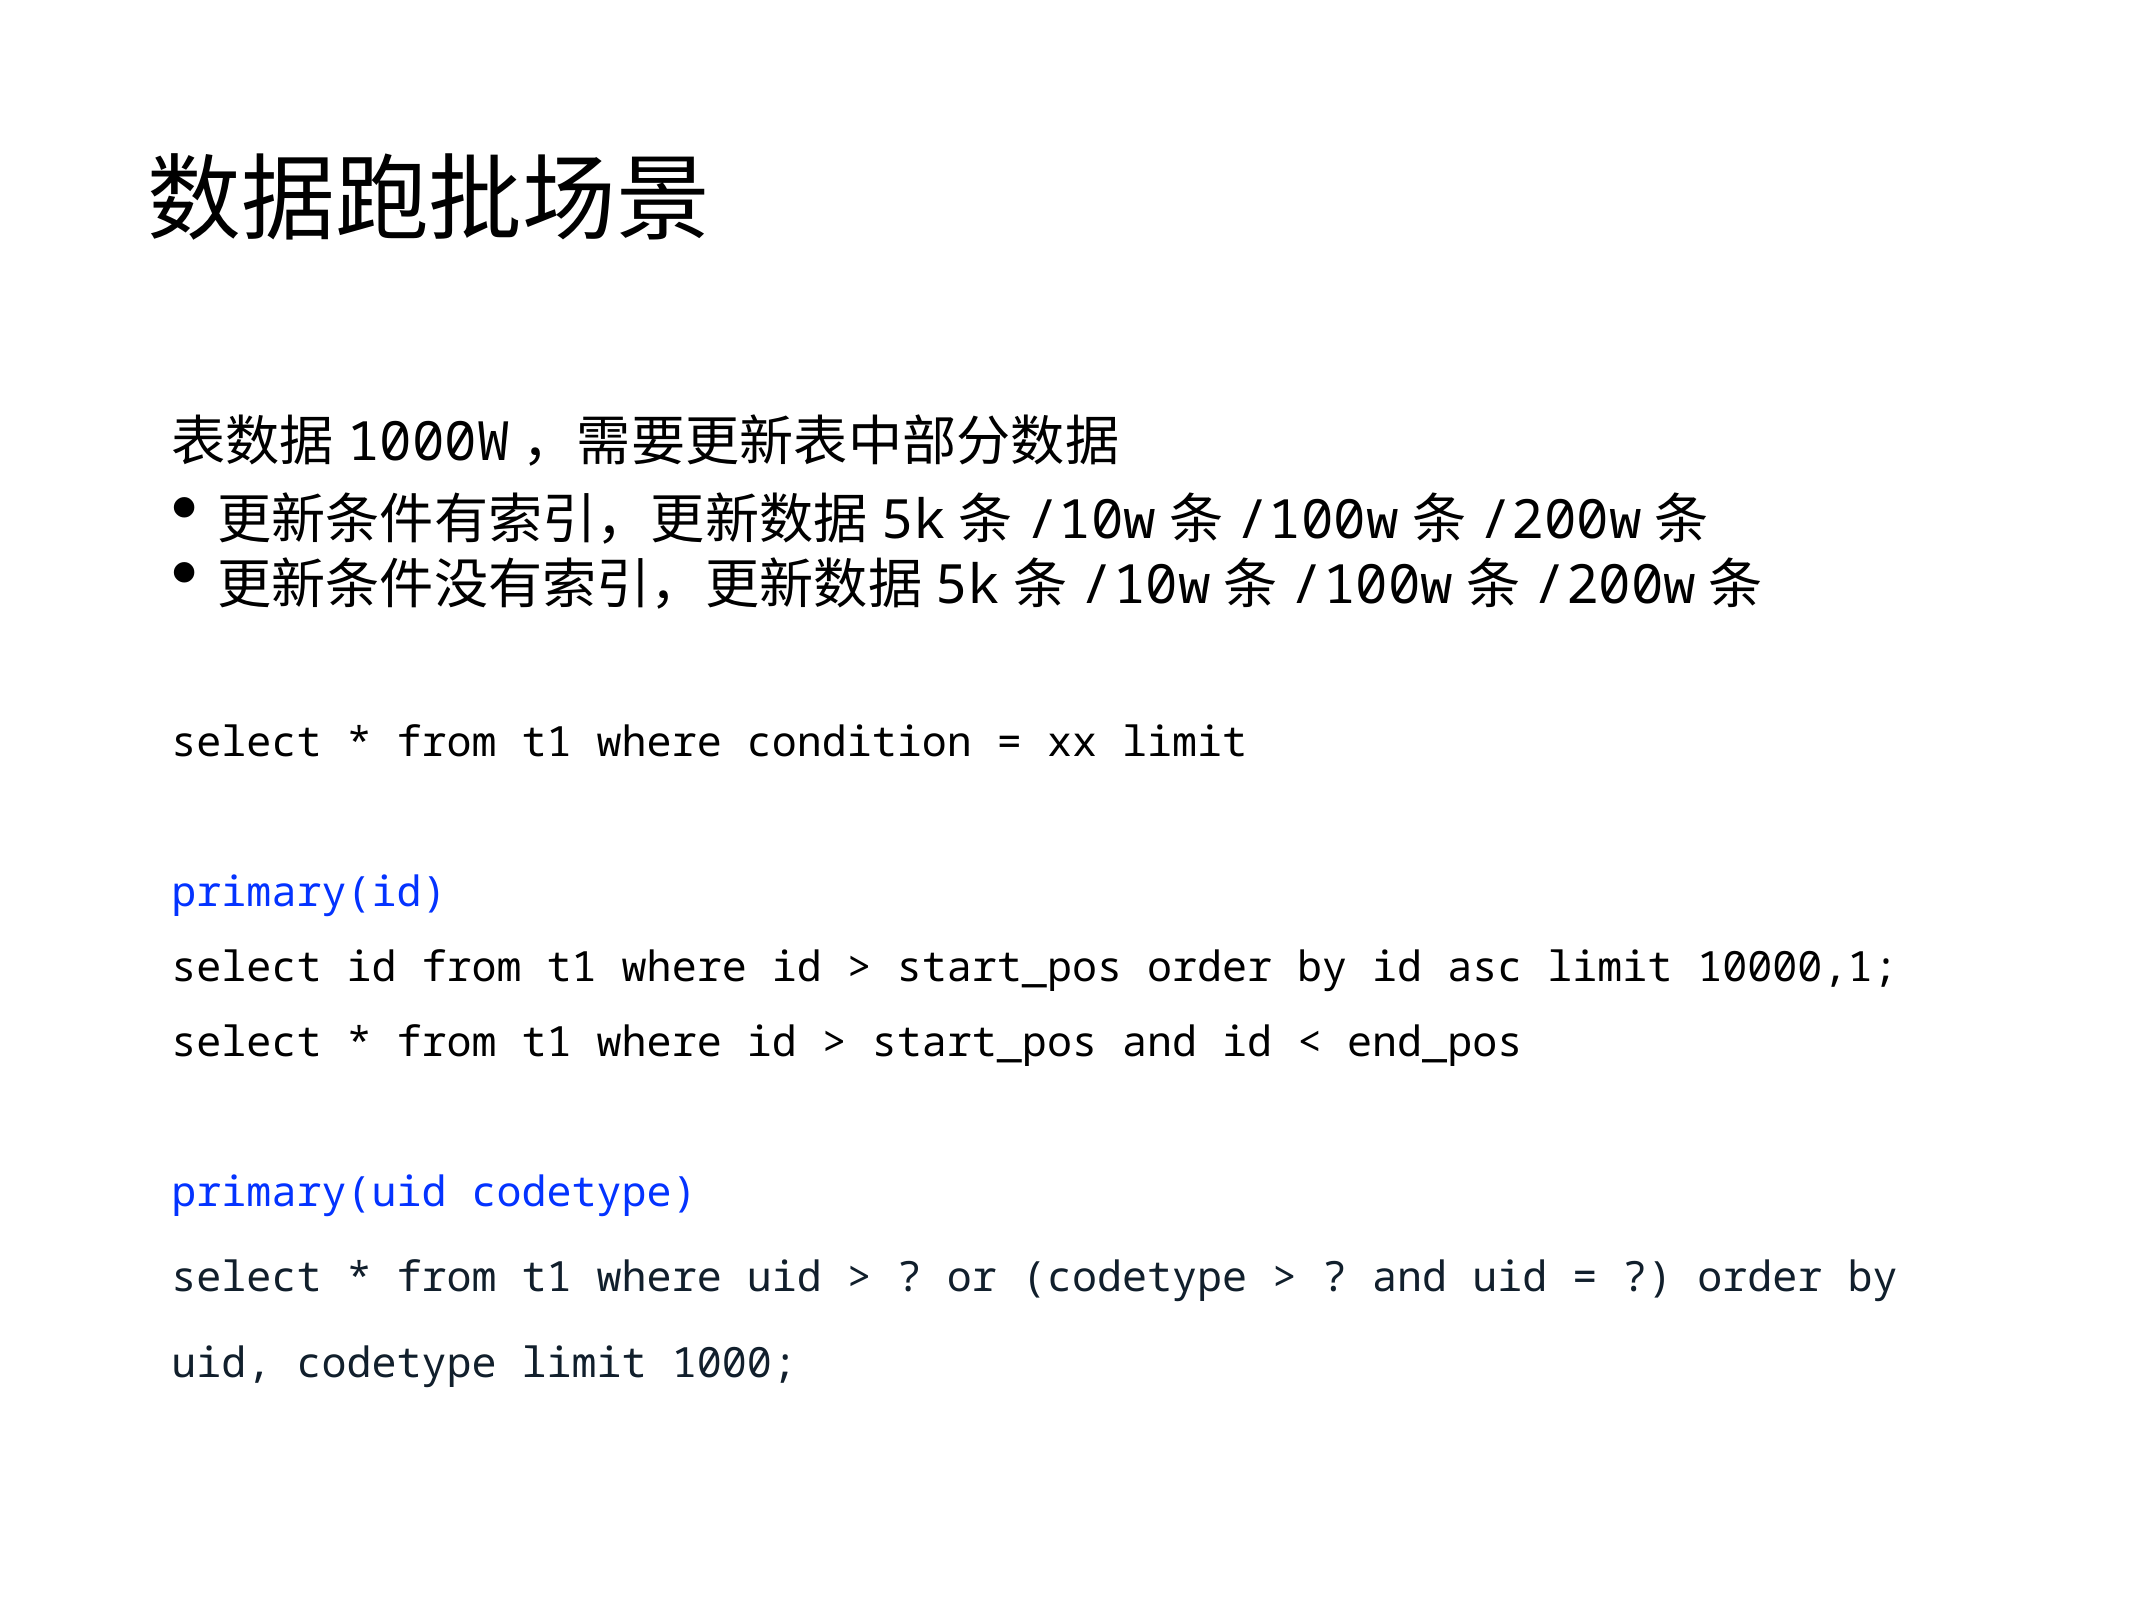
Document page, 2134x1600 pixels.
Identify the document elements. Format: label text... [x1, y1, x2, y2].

title 数据跑批场景 [138, 84, 1961, 306]
text_box select * from t1 where condition = xx limit primary(id) select id from t1 where id > start_pos order by id asc limit 10000,1; select * from t1 where id > start_pos and id < end_pos primary(uid codetype) select * from t1 where uid > ? or (codetype > ? and uid = ?) order by uid, codetype limit 1000; [163, 681, 1971, 1394]
text_box 表数据1000W，需要更新表中部分数据 更新条件有索引，更新数据5k条/10w条/100w条/200w条 更新条件没有索引，更新数据5k条/10w条/100w条/200w条 [163, 365, 1971, 623]
